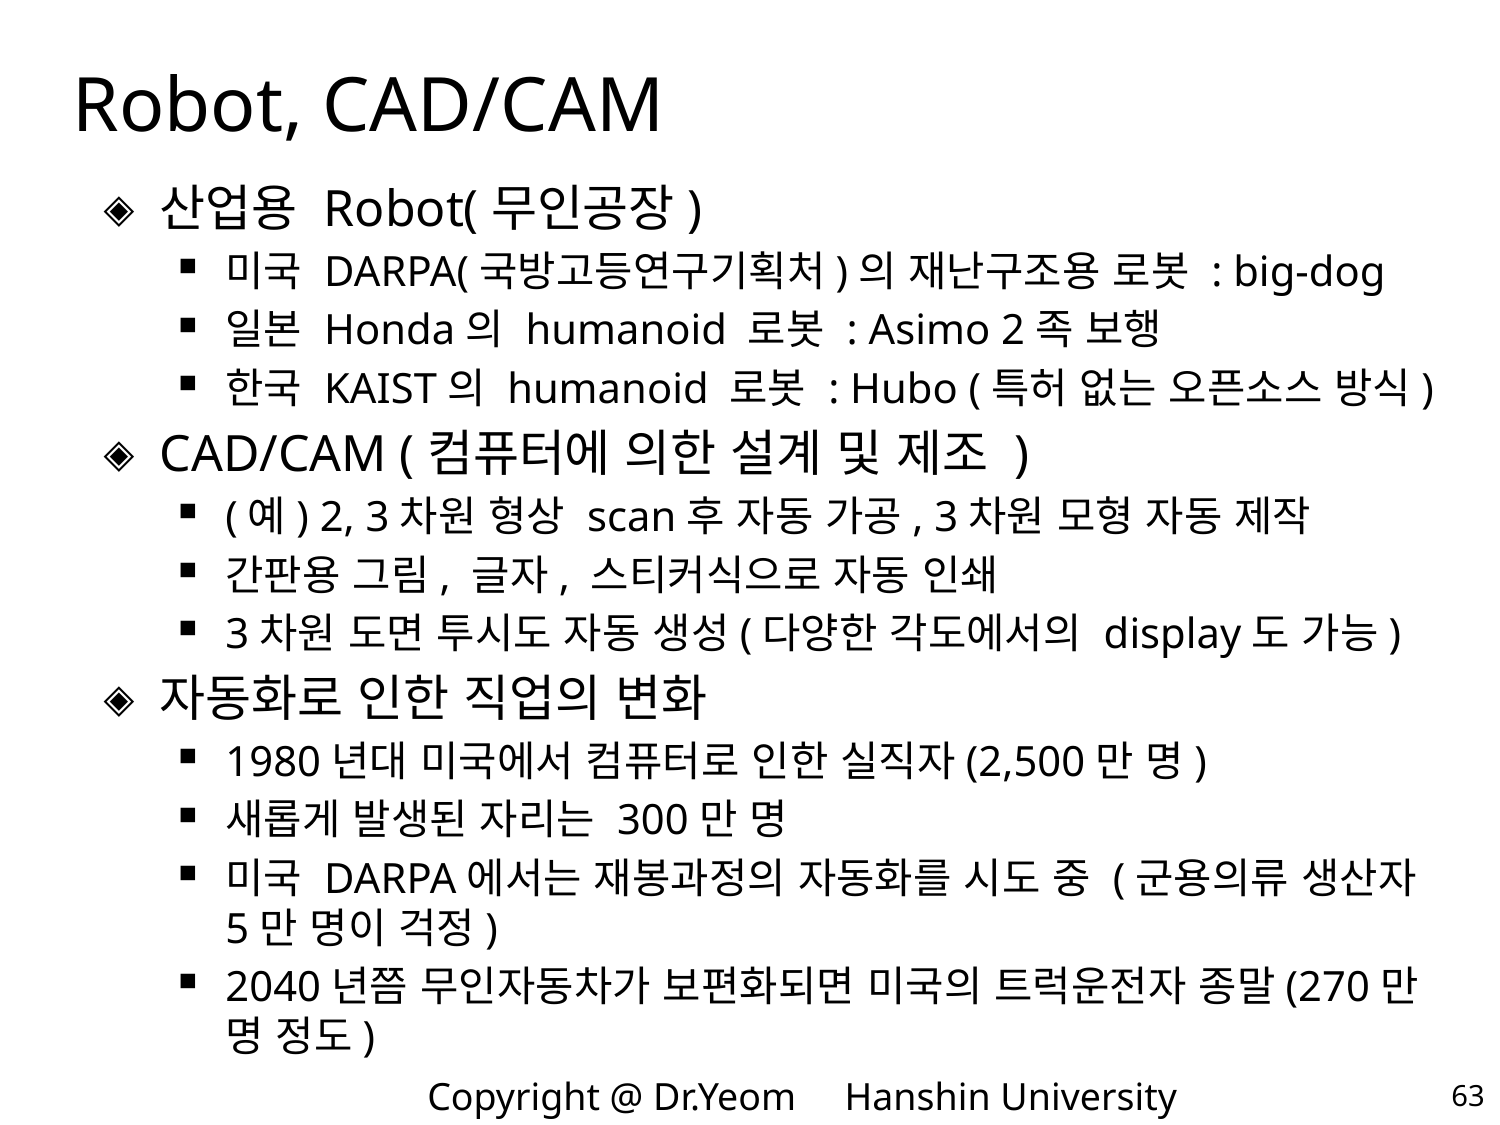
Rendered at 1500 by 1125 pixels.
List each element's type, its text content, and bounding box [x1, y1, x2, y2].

list 산업용 Robot(무인공장) 미국 DARPA(국방고등연구기획처)의 재난구조용 로봇 : big-dog 일본 Honda의 humanoid 로봇 : Asimo 2족 보행 한국 KAIST의 humanoid 로봇 : Hubo (특허 없는 오픈소스 방식) CAD/CAM (컴퓨터에 의한 설계 및 제조 ) (예) 2, 3차원 형상 scan후 자동 가공, 3차원 모형 자동 제작 간판용 그림, 글자, 스티커식으로 자동 인쇄 3차원 도면 투시도 자동 생성(다양한 각도에서의 display도 가능) 자동화로 인한 직업의 변화 1980년대 미국에서 컴퓨터로 인한 실직자(2,500만 명) 새롭게 발생된 자리는 300만 명 미국 DARPA에서는 재봉과정의 자동화를 시도 중 (군용의류 생산자 5만 명이 걱정) 2040년쯤 무인자동차가 보편화되면 미국의 트럭운전자 종말(270만 명 정도) [88, 168, 1463, 1063]
slide_number 63 [1324, 1074, 1500, 1125]
title Robot, CAD/CAM [57, 43, 1460, 155]
